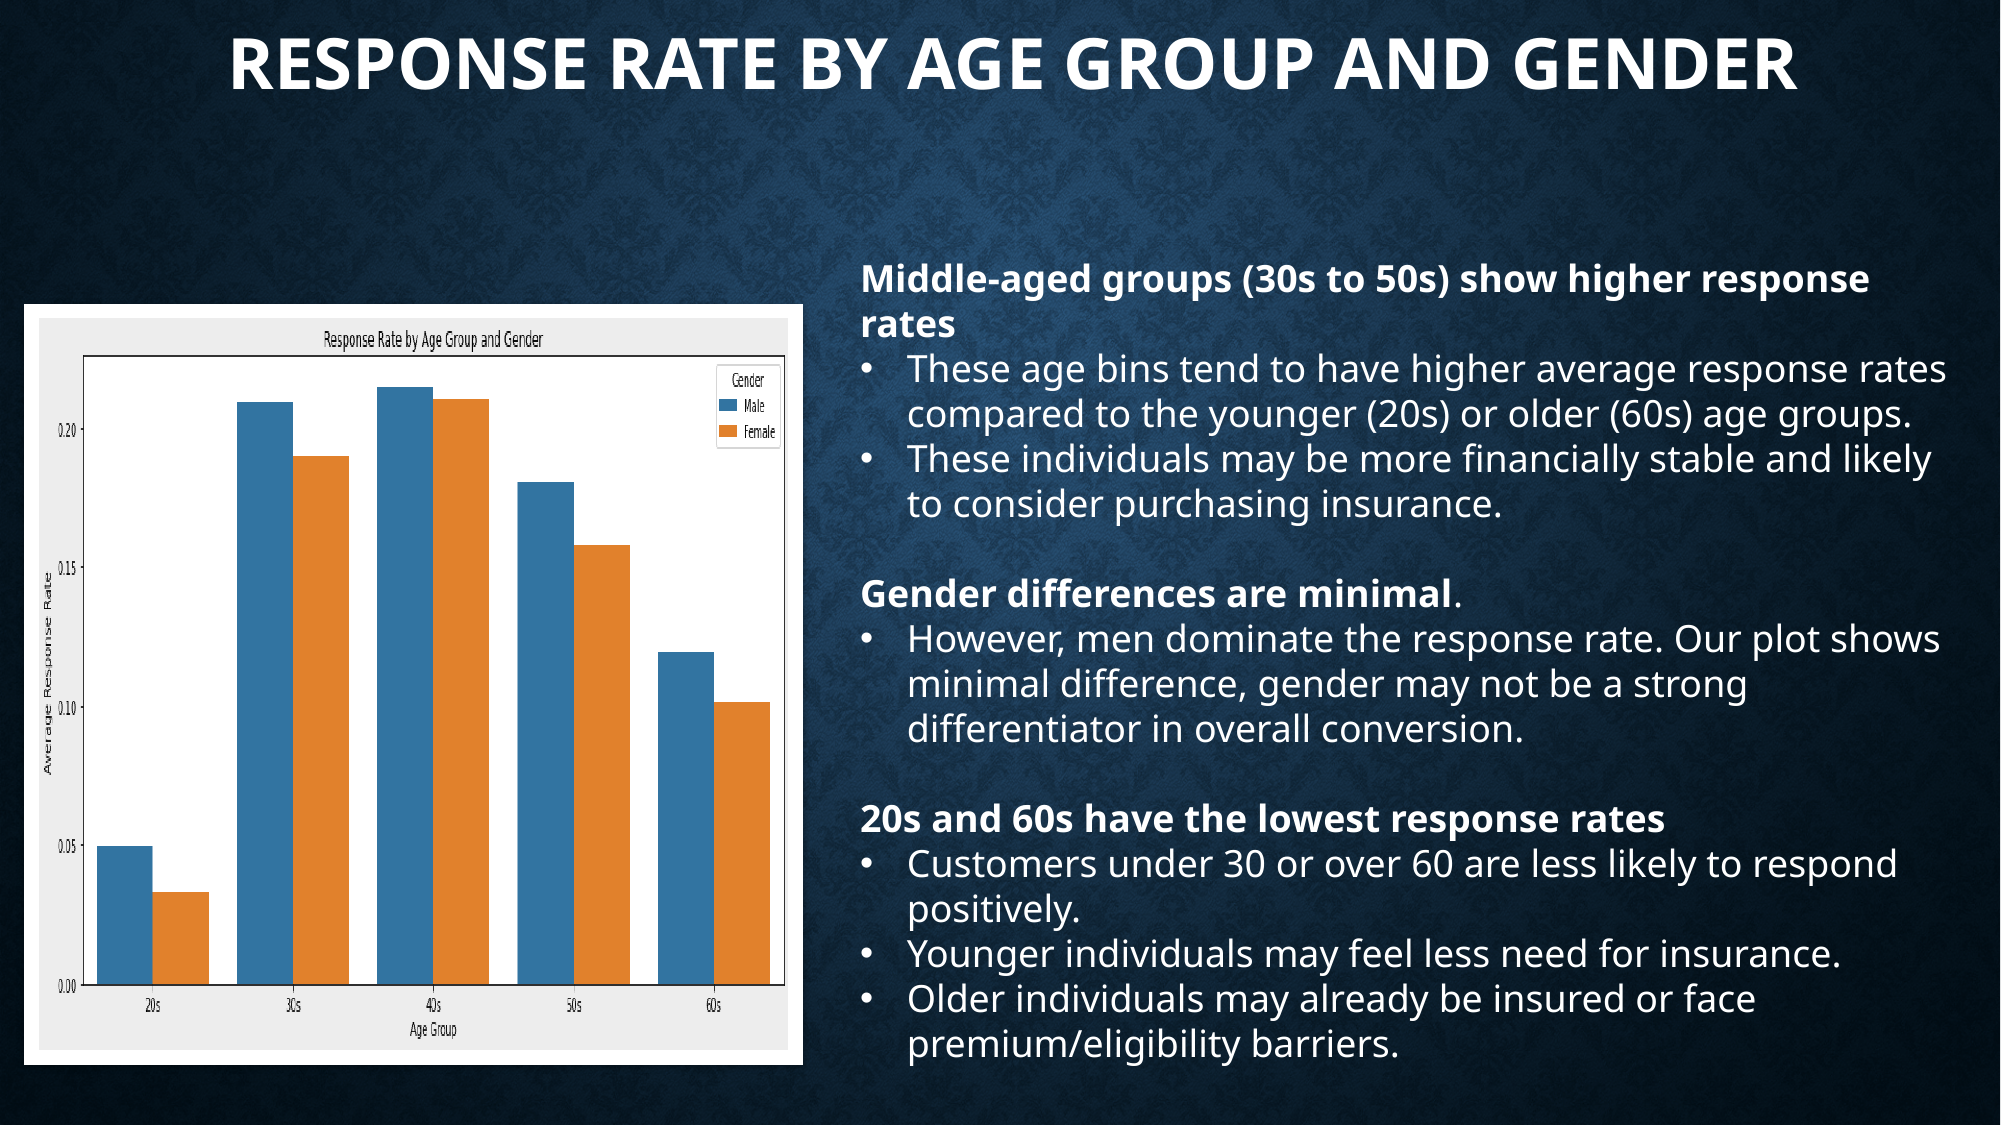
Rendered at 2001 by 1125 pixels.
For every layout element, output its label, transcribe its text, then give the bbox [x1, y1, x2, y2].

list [38, 317, 790, 1051]
title Response Rate By Age group and Gender [164, 0, 1863, 218]
text_box Middle-aged groups (30s to 50s) show higher response rates These age bins tend to have higher average response rates compared to the younger (20s) or older (60s) age groups. These individuals may be more financially stable and likely to consider purchasing insurance. Gender differences are minimal. However, men dominate the response rate. Our plot shows minimal difference, gender may not be a strong differentiator in overall conversion. 20s and 60s have the lowest response rates Customers under 30 or over 60 are less likely to respond positively. Younger individuals may feel less need for insurance. Older individuals may already be insured or face premium/eligibility barriers. [845, 247, 1981, 1072]
